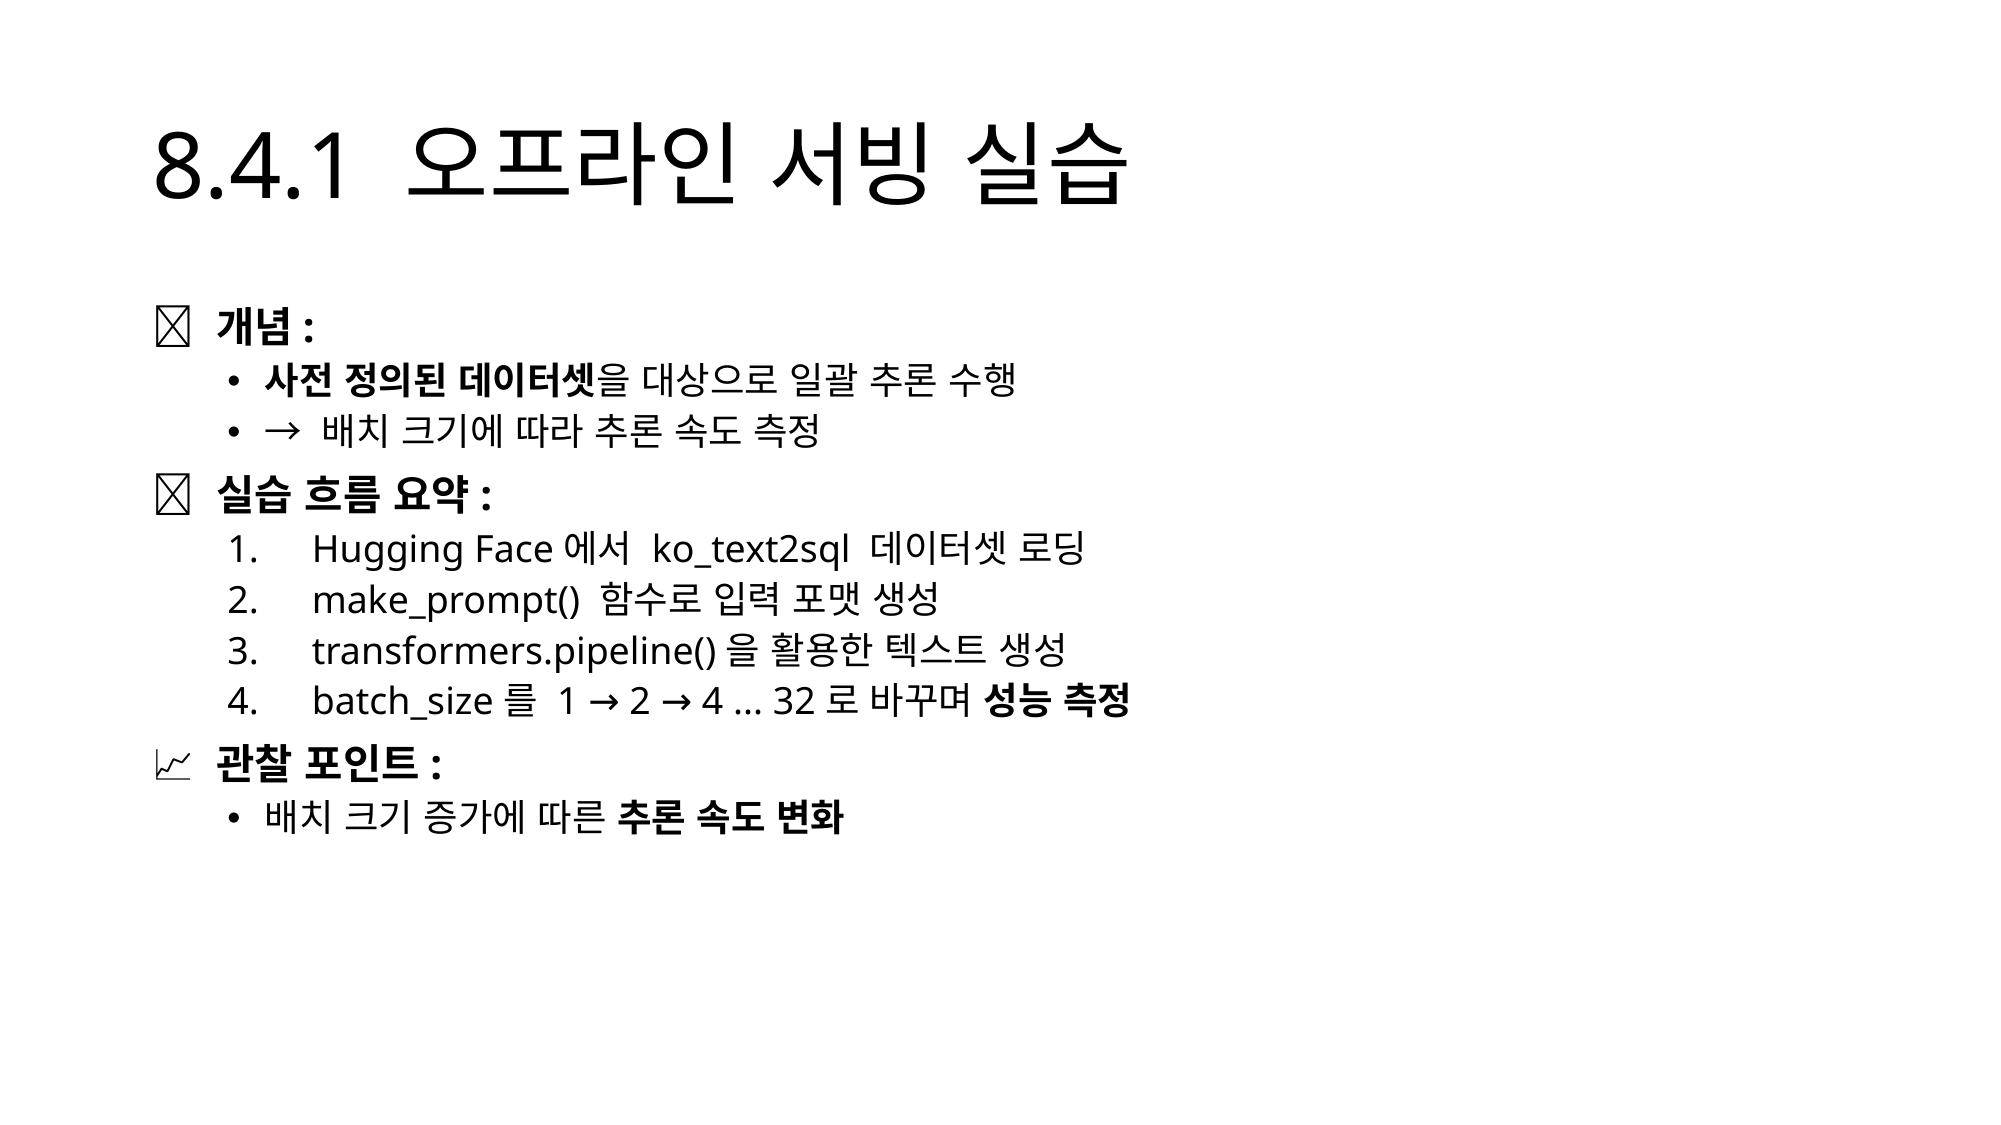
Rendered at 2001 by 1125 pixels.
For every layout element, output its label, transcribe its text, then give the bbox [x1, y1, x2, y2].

list 📌 개념: 사전 정의된 데이터셋을 대상으로 일괄 추론 수행 → 배치 크기에 따라 추론 속도 측정 🧪 실습 흐름 요약: Hugging Face에서 ko_text2sql 데이터셋 로딩 make_prompt() 함수로 입력 포맷 생성 transformers.pipeline()을 활용한 텍스트 생성 batch_size를 1 → 2 → 4 ... 32로 바꾸며 성능 측정 📈 관찰 포인트: 배치 크기 증가에 따른 추론 속도 변화 [137, 299, 1863, 1014]
title 8.4.1 오프라인 서빙 실습 [137, 59, 1863, 278]
